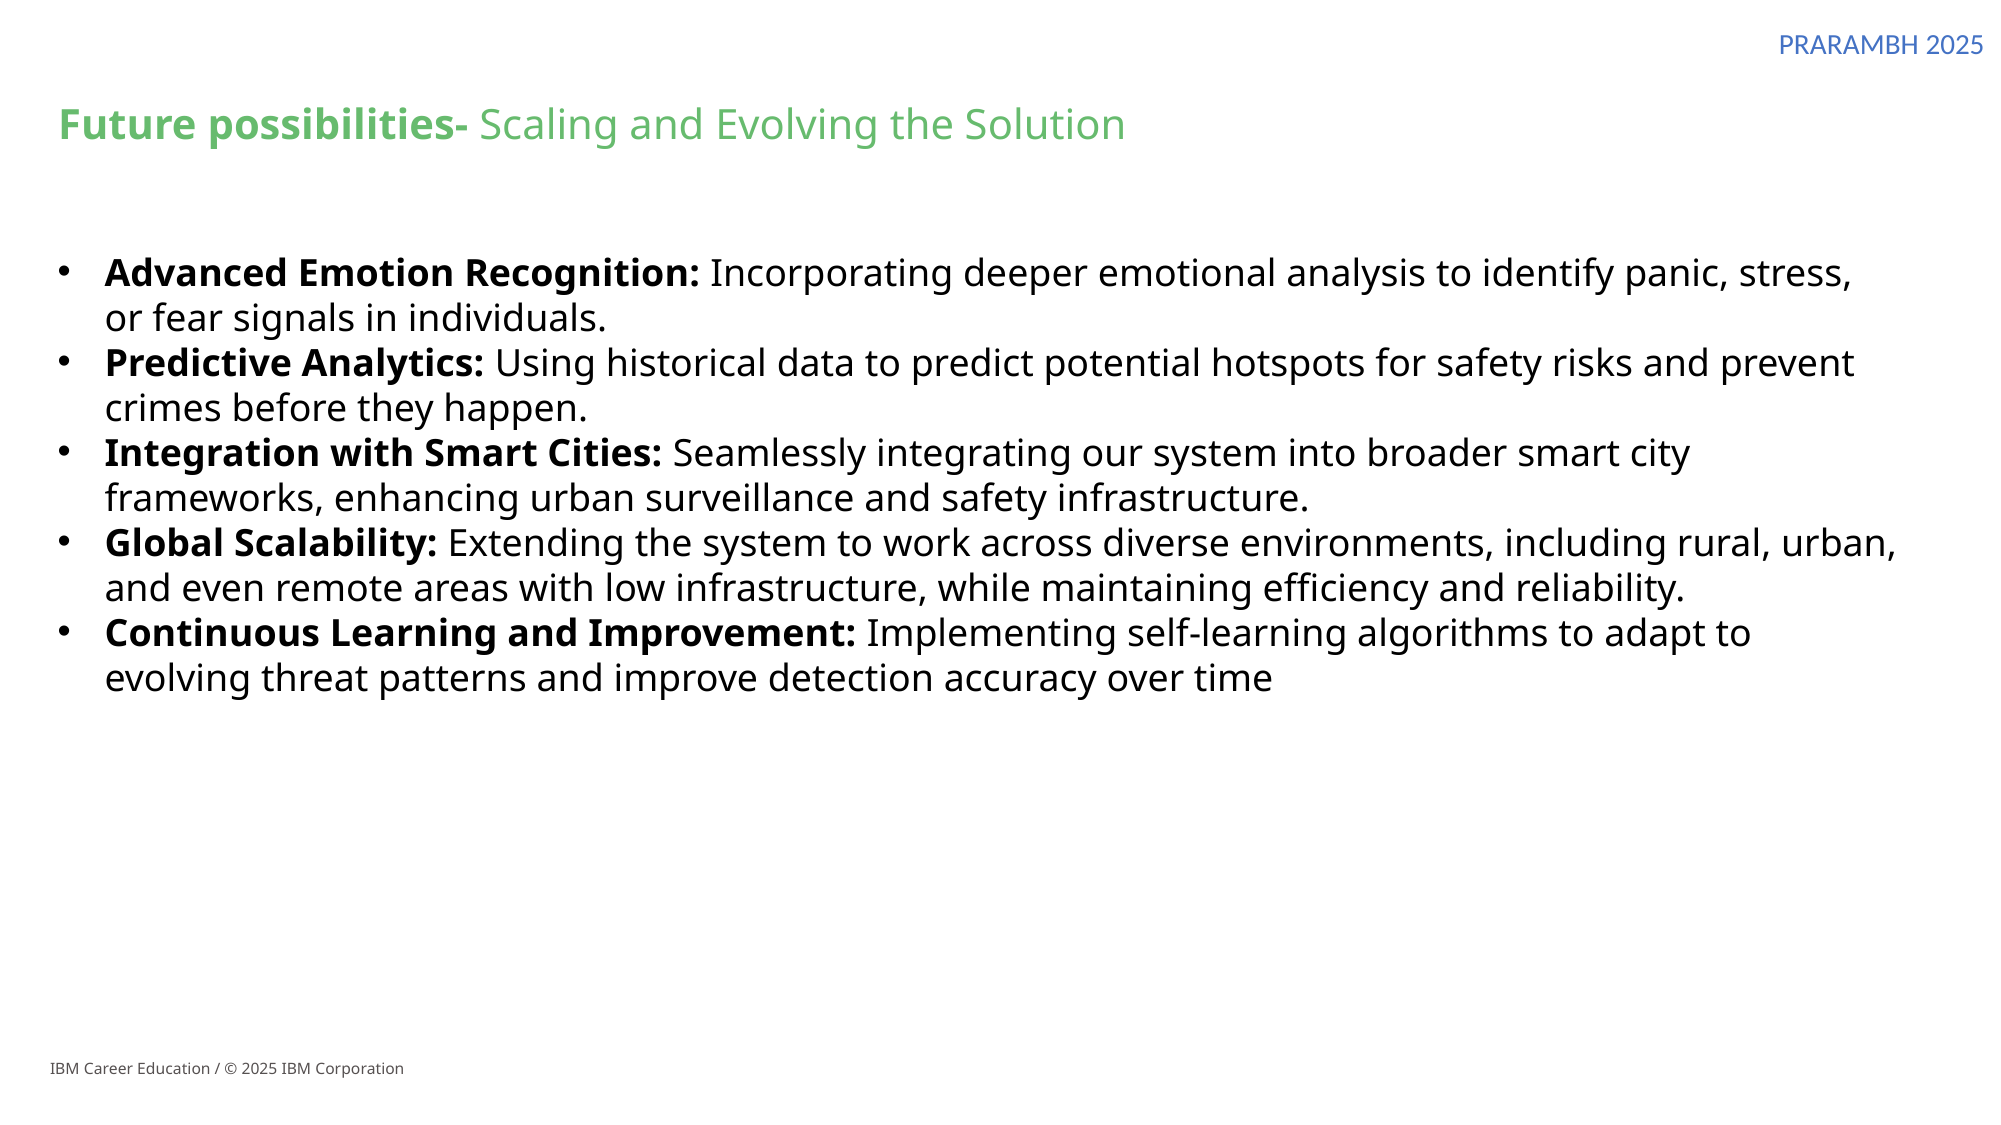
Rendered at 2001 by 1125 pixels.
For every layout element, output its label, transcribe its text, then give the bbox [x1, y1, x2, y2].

text_box Advanced Emotion Recognition: Incorporating deeper emotional analysis to identify panic, stress, or fear signals in individuals. Predictive Analytics: Using historical data to predict potential hotspots for safety risks and prevent crimes before they happen. Integration with Smart Cities: Seamlessly integrating our system into broader smart city frameworks, enhancing urban surveillance and safety infrastructure. Global Scalability: Extending the system to work across diverse environments, including rural, urban, and even remote areas with low infrastructure, while maintaining efficiency and reliability. Continuous Learning and Improvement: Implementing self-learning algorithms to adapt to evolving threat patterns and improve detection accuracy over time [42, 241, 1917, 751]
title Future possibilities- Scaling and Evolving the Solution [43, 83, 1768, 163]
